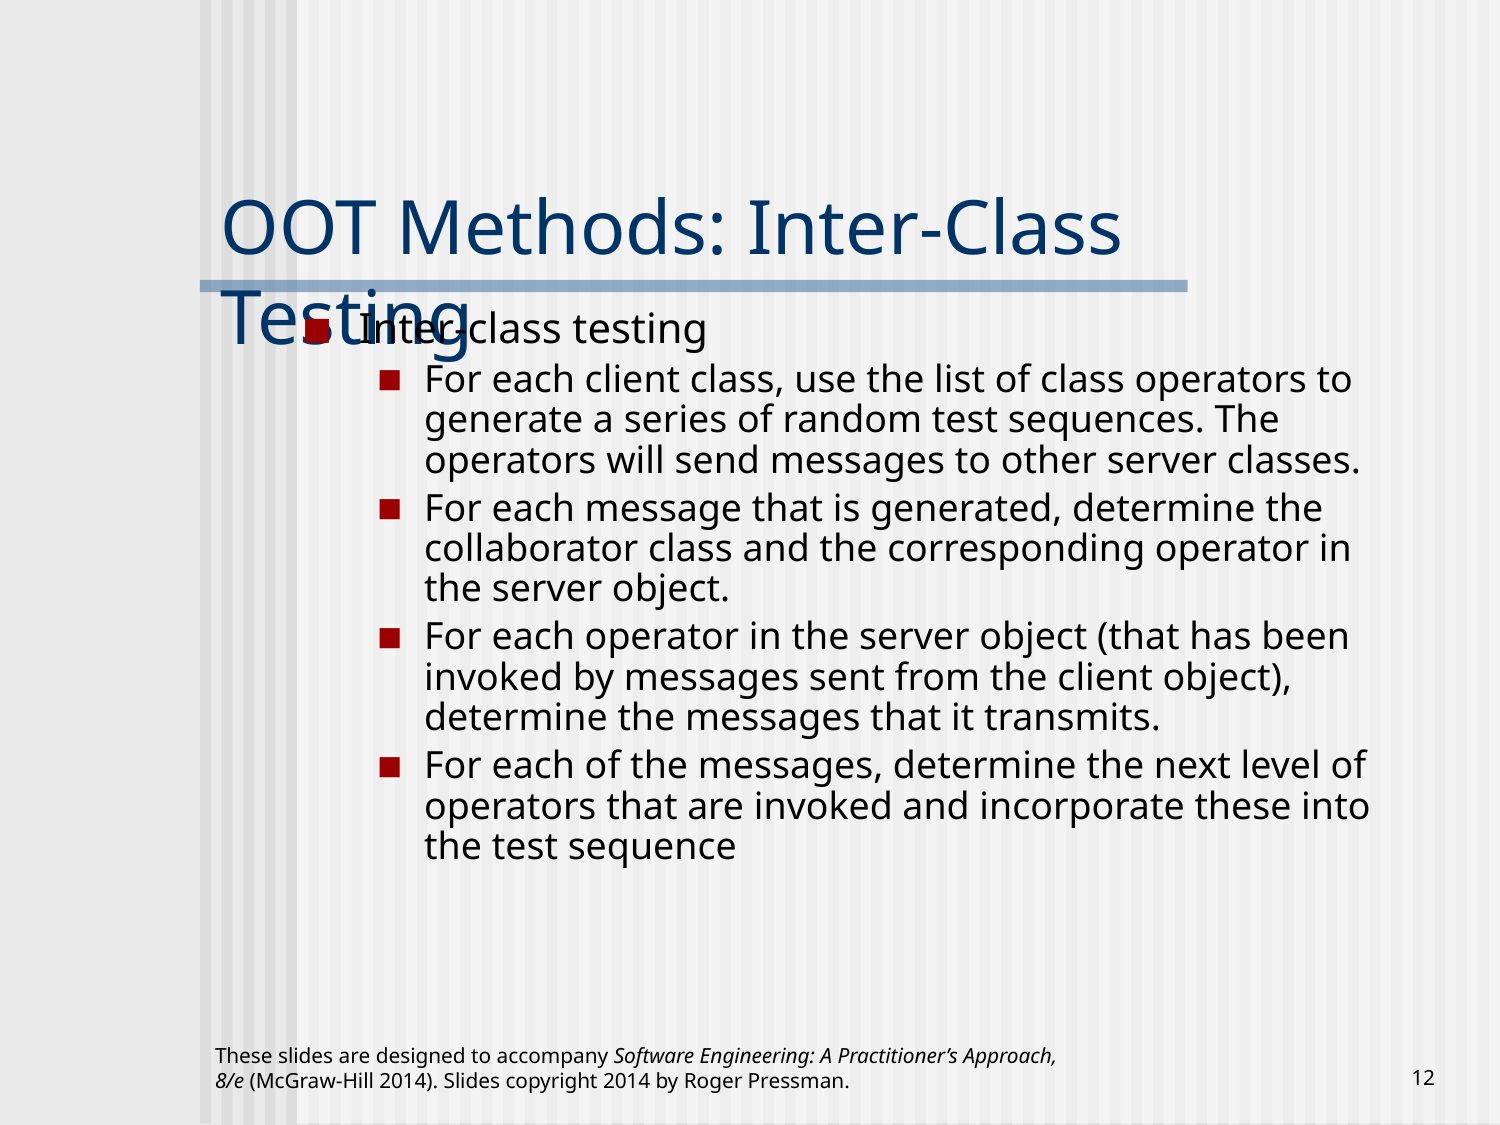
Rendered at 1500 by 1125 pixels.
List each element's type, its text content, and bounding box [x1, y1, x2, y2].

title OOT Methods: Inter-Class Testing [210, 174, 1373, 274]
text_box These slides are designed to accompany Software Engineering: A Practitioner’s Approach, 8/e (McGraw-Hill 2014). Slides copyright 2014 by Roger Pressman. [199, 1024, 1100, 1100]
text_box ‹#› [1237, 1024, 1450, 1100]
list Inter-class testing For each client class, use the list of class operators to generate a series of random test sequences. The operators will send messages to other server classes. For each message that is generated, determine the collaborator class and the corresponding operator in the server object. For each operator in the server object (that has been invoked by messages sent from the client object), determine the messages that it transmits. For each of the messages, determine the next level of operators that are invoked and incorporate these into the test sequence [287, 299, 1388, 975]
